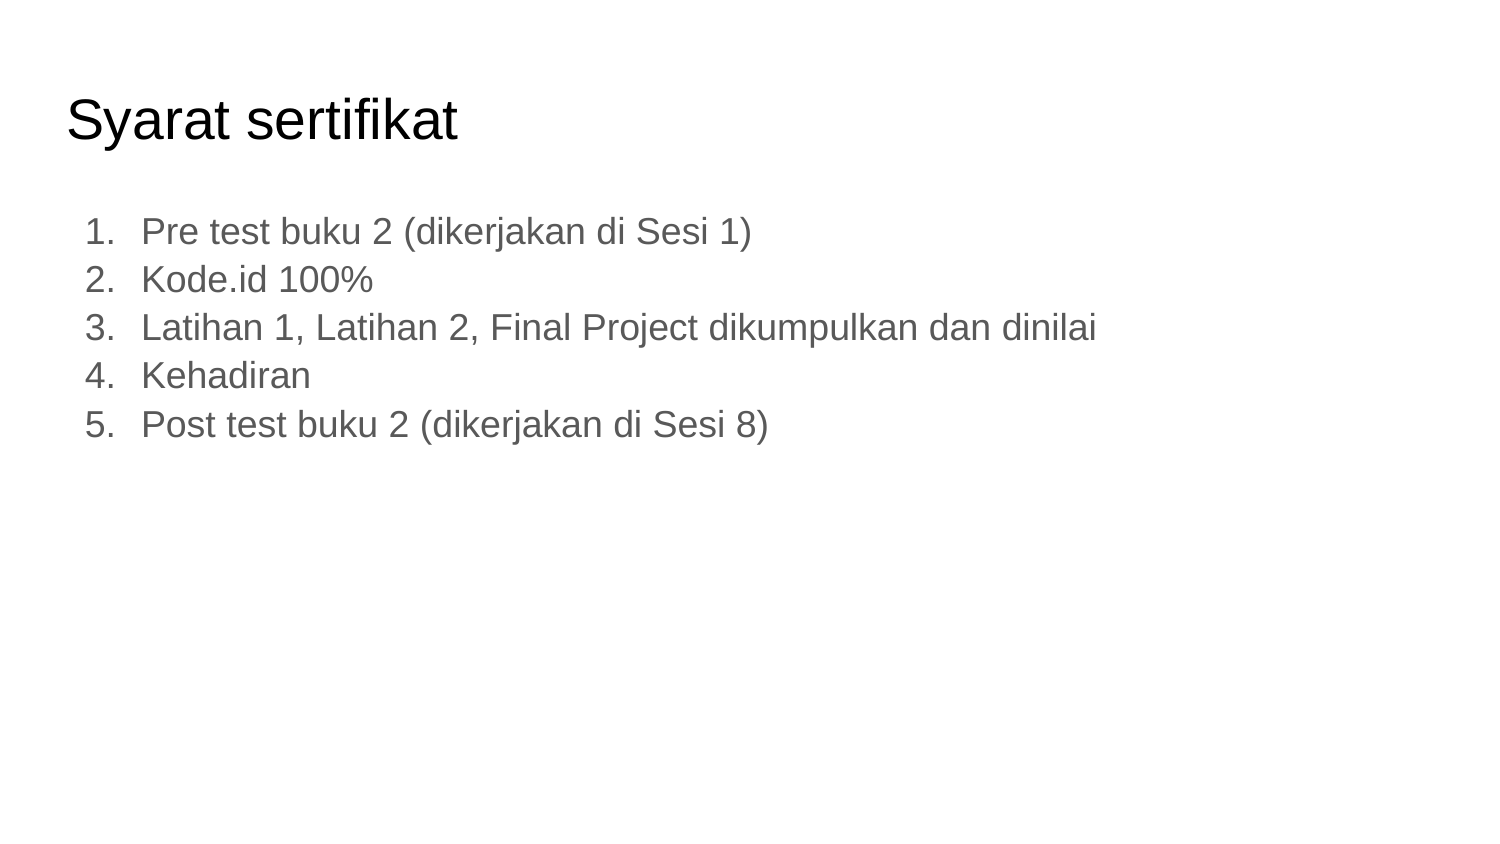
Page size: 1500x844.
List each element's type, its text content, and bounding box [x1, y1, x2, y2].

title Syarat sertifikat [51, 72, 1449, 167]
list Pre test buku 2 (dikerjakan di Sesi 1) Kode.id 100% Latihan 1, Latihan 2, Final Project dikumpulkan dan dinilai Kehadiran Post test buku 2 (dikerjakan di Sesi 8) [51, 189, 1449, 750]
